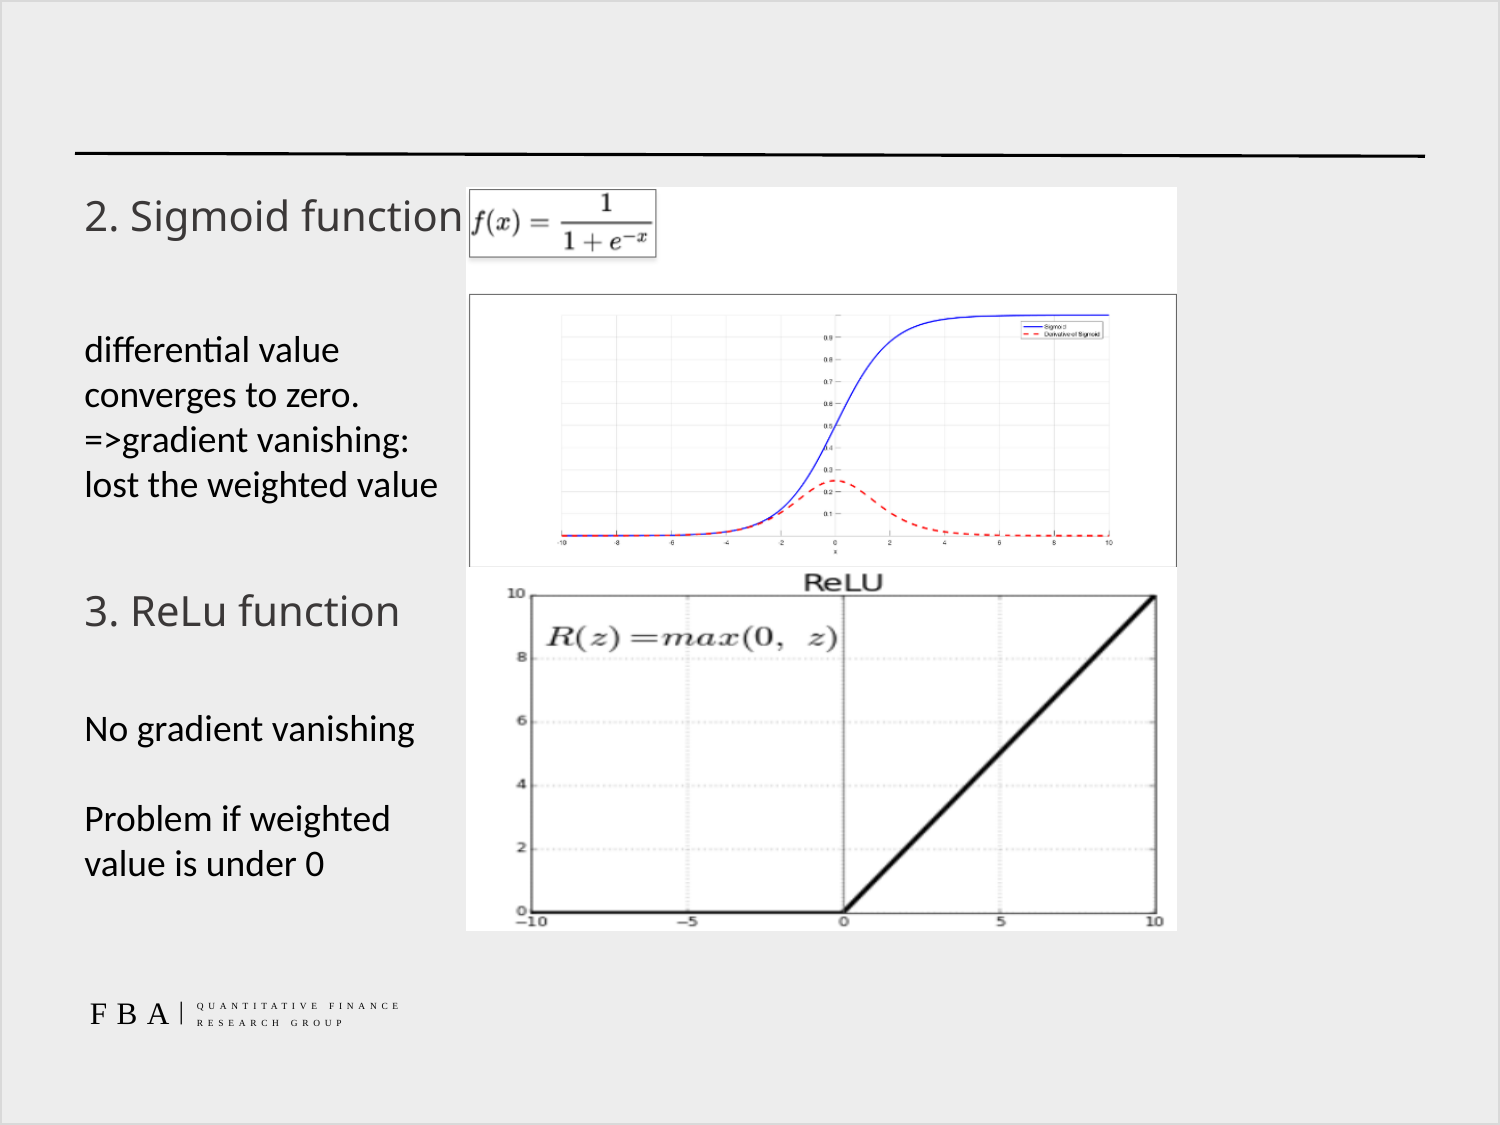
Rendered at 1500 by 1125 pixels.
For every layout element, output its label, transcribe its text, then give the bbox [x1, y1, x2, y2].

list 2. Sigmoid function 3. ReLu function [69, 187, 1397, 947]
text_box No gradient vanishing Problem if weighted value is under 0 [69, 696, 448, 892]
picture [466, 187, 1177, 931]
text_box differential value converges to zero. =>gradient vanishing: lost the weighted value [69, 317, 461, 512]
